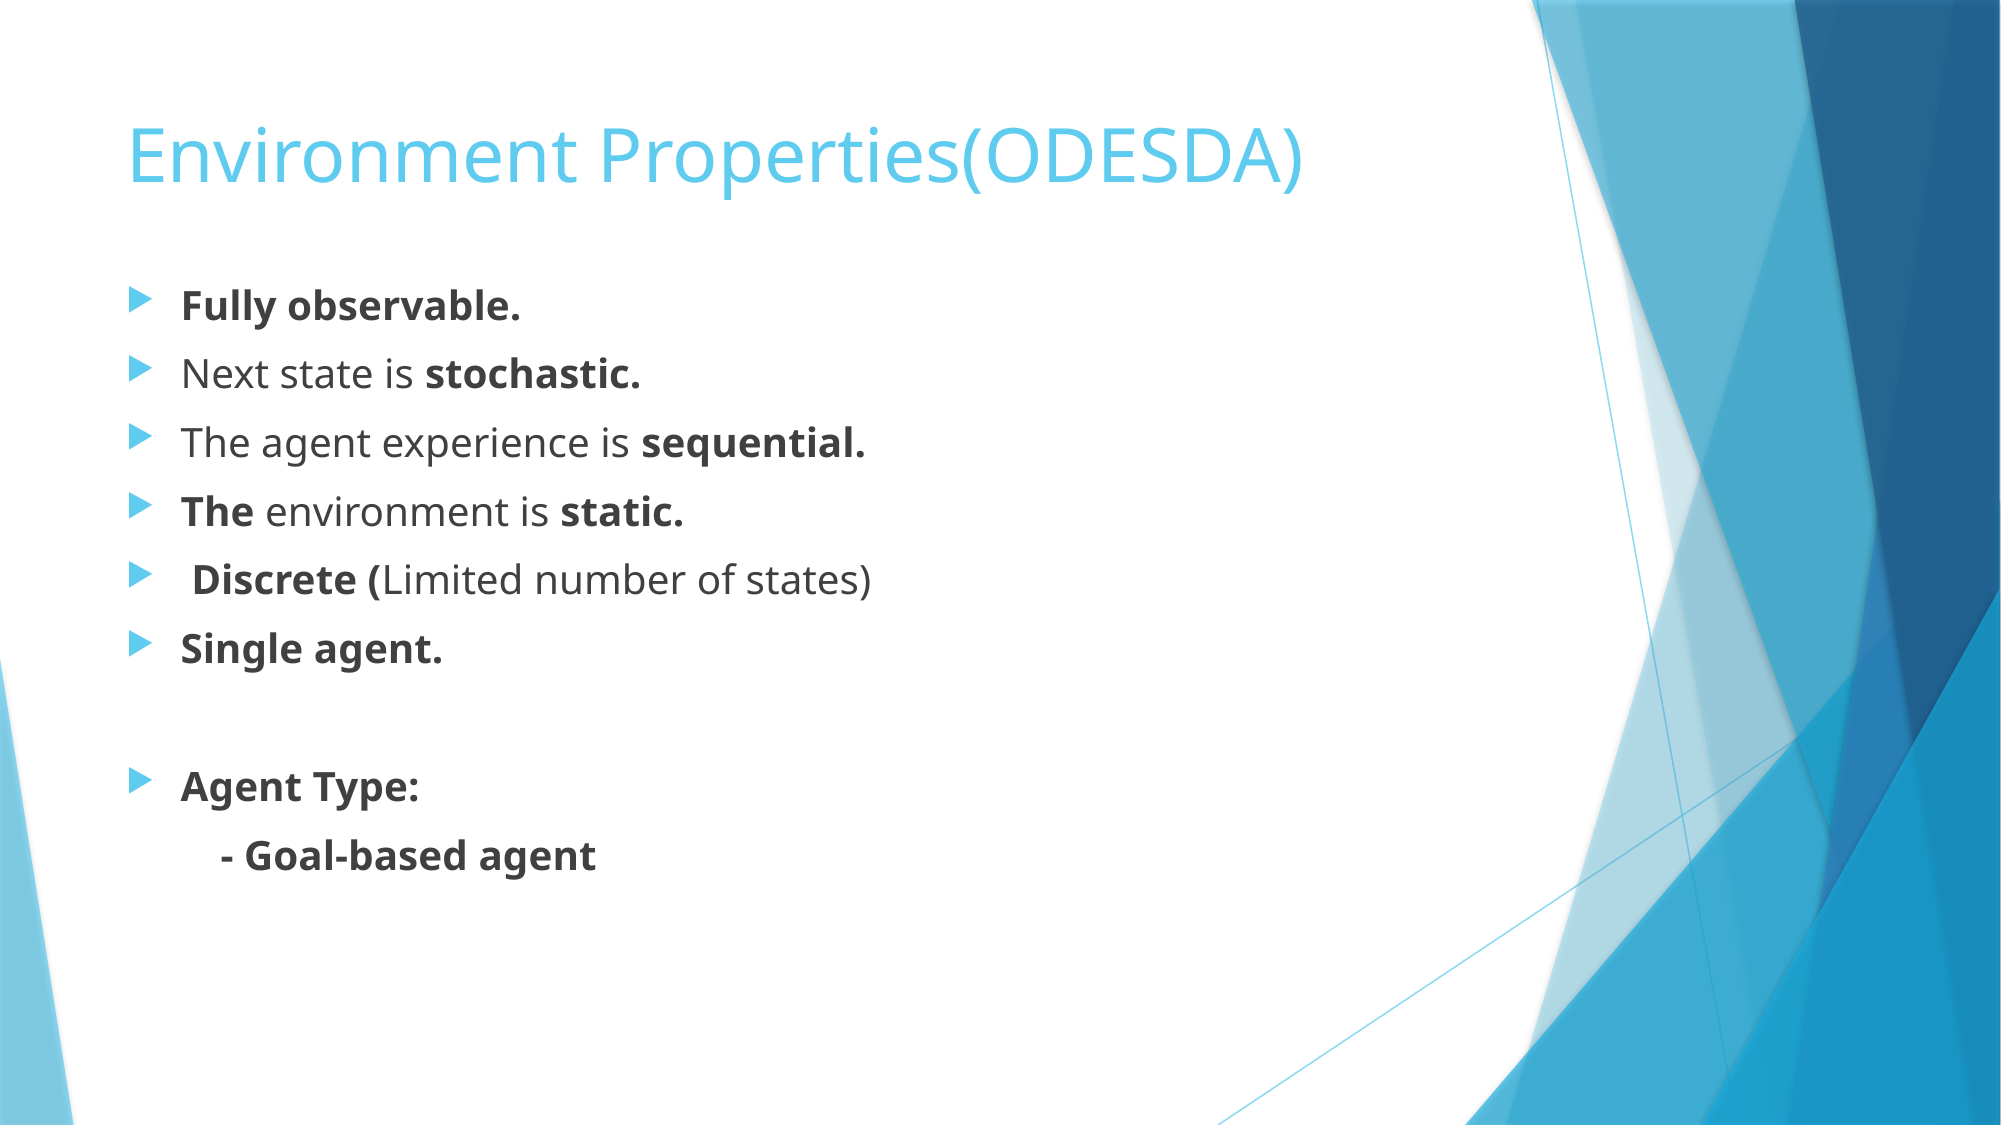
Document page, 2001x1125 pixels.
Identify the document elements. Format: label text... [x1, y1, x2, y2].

title Environment Properties(ODESDA) [111, 99, 1522, 272]
list Fully observable. Next state is stochastic. The agent experience is sequential. The environment is static. Discrete (Limited number of states) Single agent. Agent Type: - Goal-based agent [111, 272, 1522, 1027]
